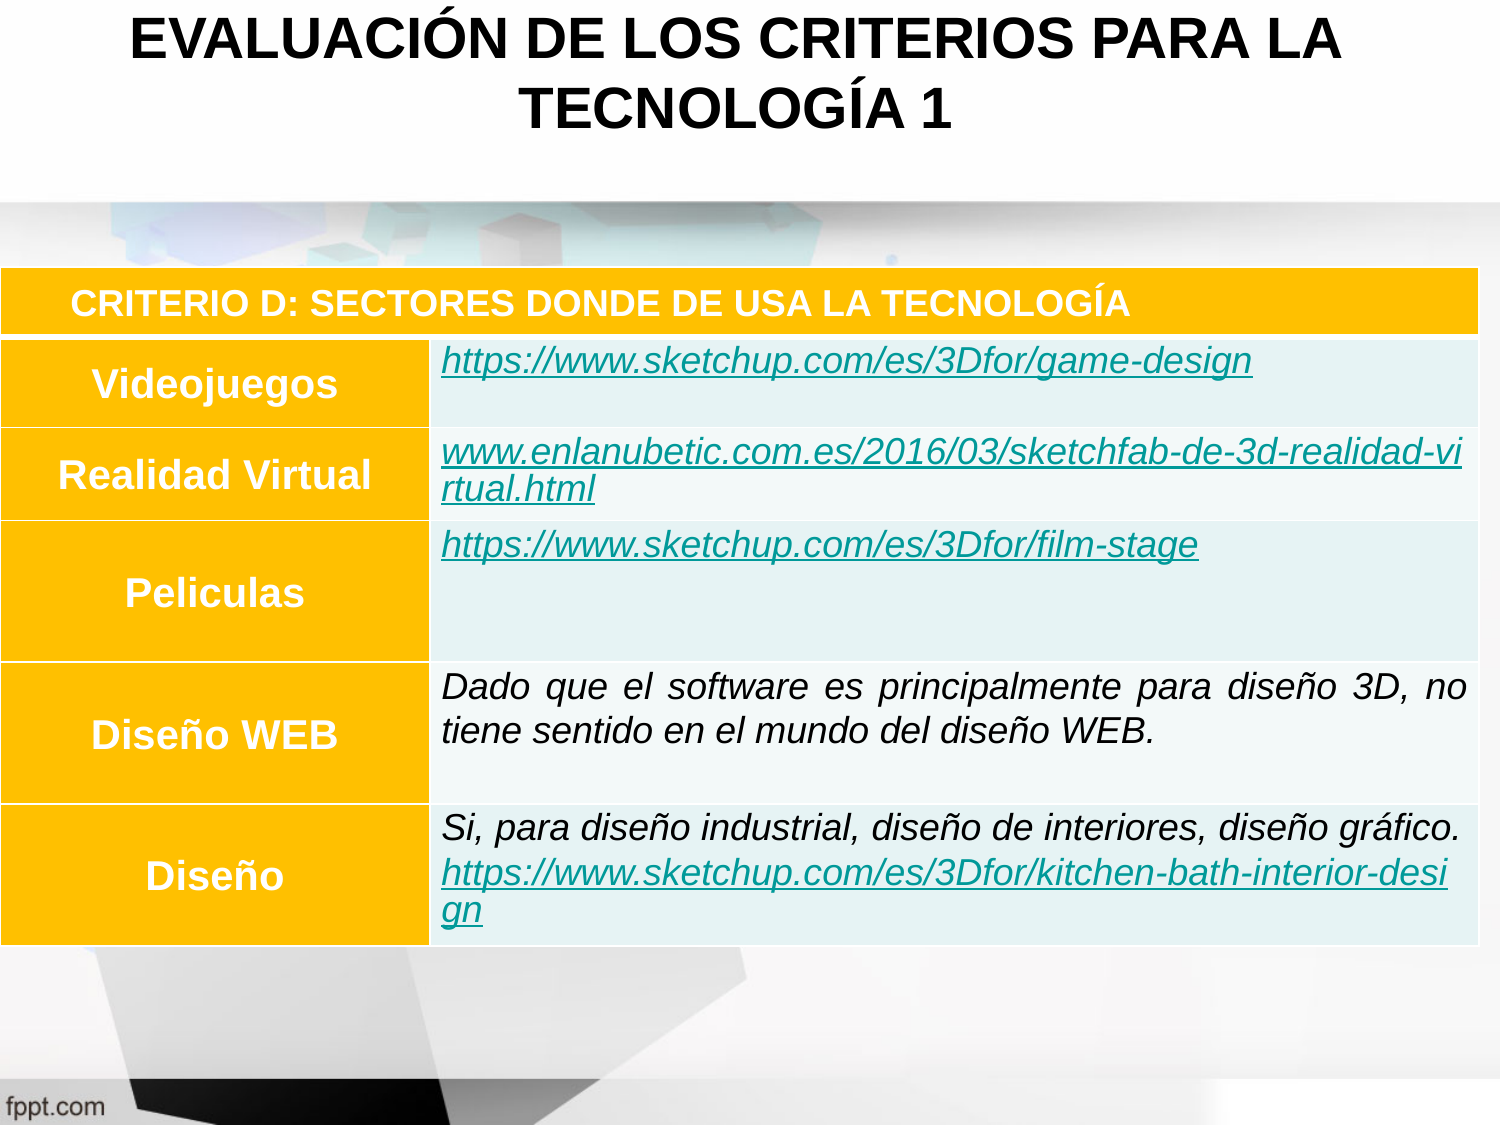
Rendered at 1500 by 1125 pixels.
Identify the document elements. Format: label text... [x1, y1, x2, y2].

table_cell Diseño WEB [1, 663, 429, 803]
table_cell Dado que el software es principalmente para diseño 3D, no tiene sentido en el mundo del diseño WEB. [431, 663, 1478, 803]
table_cell www.enlanubetic.com.es/2016/03/sketchfab-de-3d-realidad-virtual.html [431, 428, 1478, 520]
table_cell Videojuegos [1, 340, 429, 427]
table_cell https://www.sketchup.com/es/3Dfor/film-stage [431, 521, 1478, 661]
table_header CRITERIO D: SECTORES DONDE DE USA LA TECNOLOGÍA [1, 268, 1478, 334]
picture [0, 0, 1500, 1125]
table_cell https://www.sketchup.com/es/3Dfor/game-design [431, 340, 1478, 427]
table_cell Realidad Virtual [1, 428, 429, 520]
table_cell Peliculas [1, 521, 429, 661]
table_cell Diseño [1, 805, 429, 945]
table_cell Si, para diseño industrial, diseño de interiores, diseño gráfico. https://www.sketchup.com/es/3Dfor/kitchen-bath-interior-design [431, 805, 1478, 945]
title EVALUACIÓN DE LOS CRITERIOS PARA LA TECNOLOGÍA 1 [60, 30, 1411, 219]
